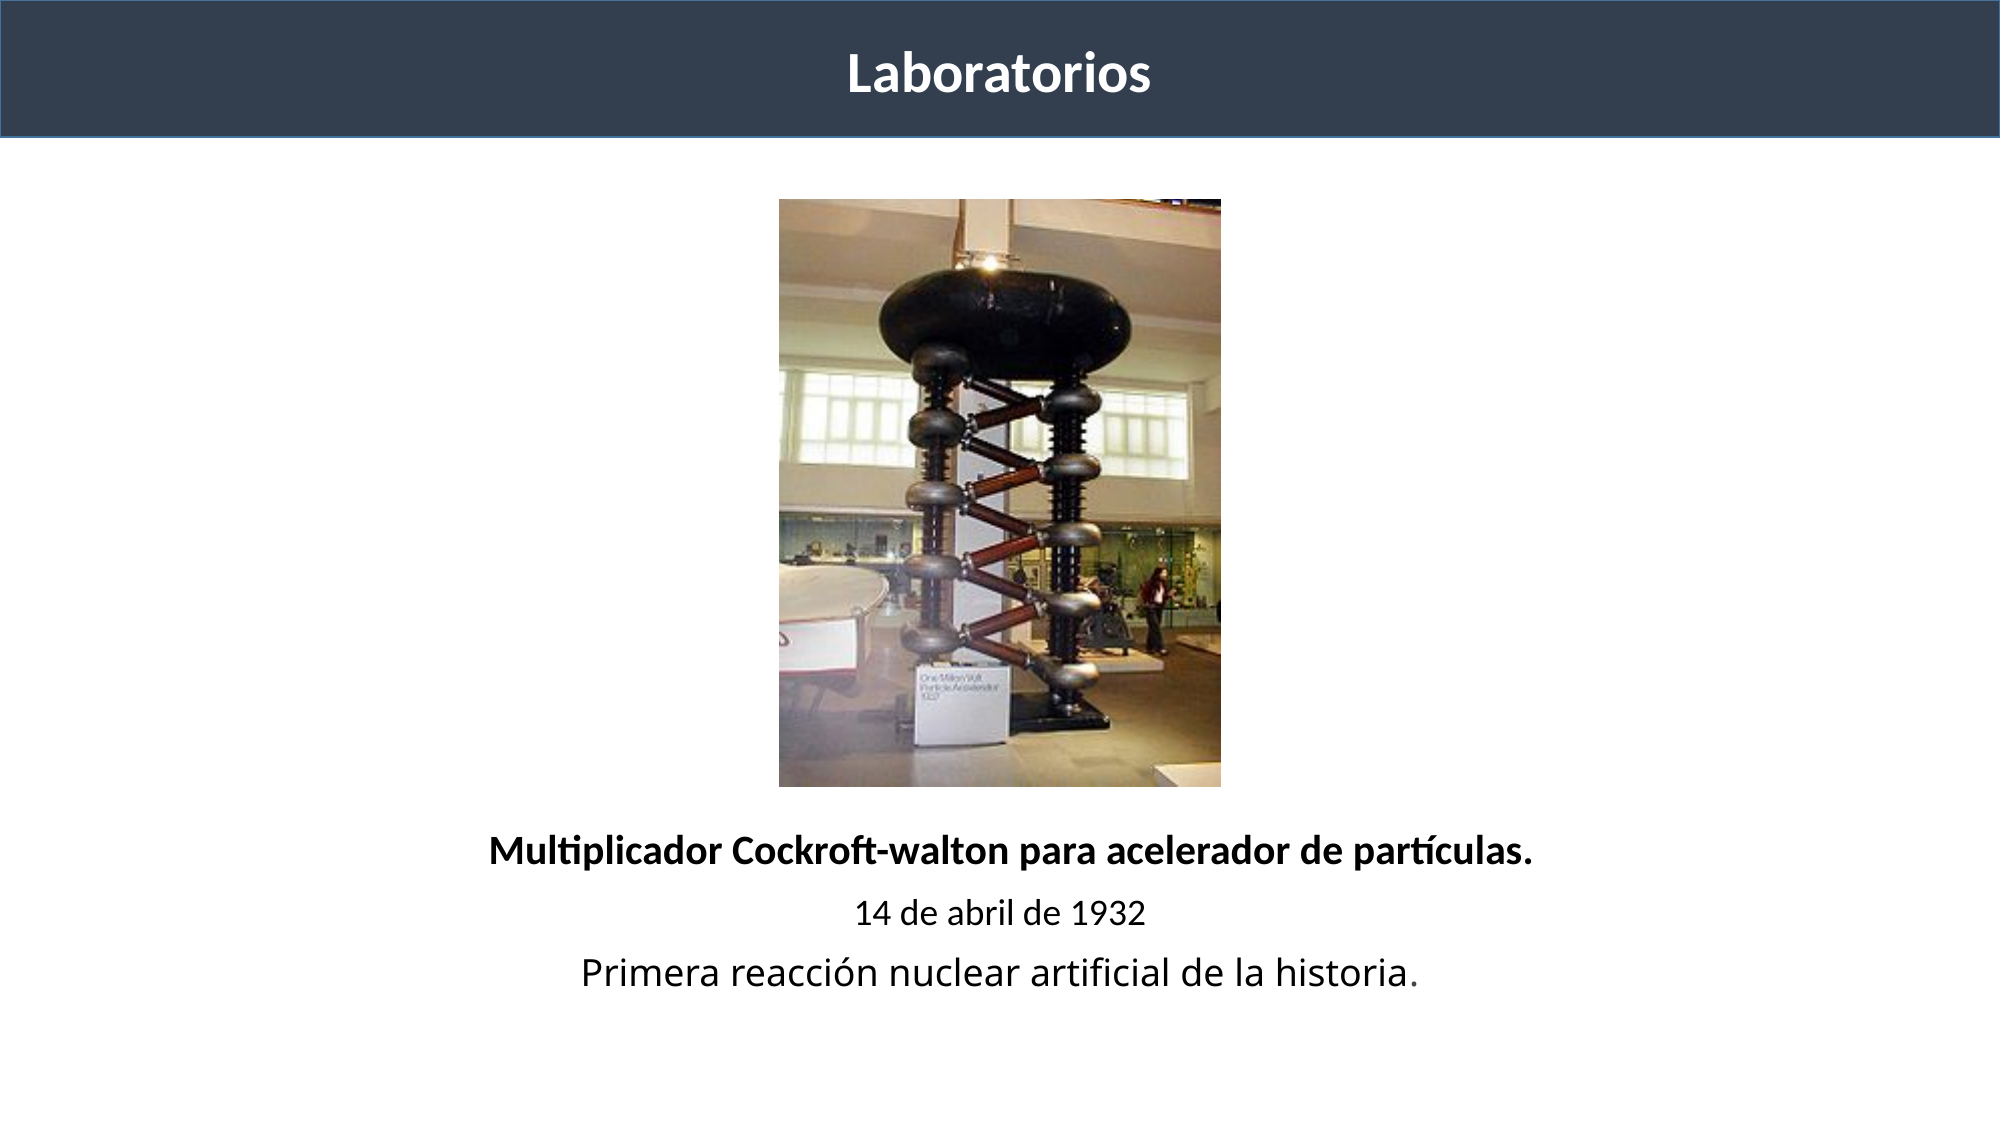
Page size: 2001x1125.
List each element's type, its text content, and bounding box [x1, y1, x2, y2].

text_box 14 de abril de 1932 [838, 880, 1162, 941]
text_box Laboratorios [0, 0, 2000, 138]
picture [779, 199, 1221, 787]
text_box Multiplicador Cockroft-walton para acelerador de partículas. [473, 815, 1550, 881]
text_box Primera reacción nuclear artificial de la historia. [565, 941, 1434, 1002]
